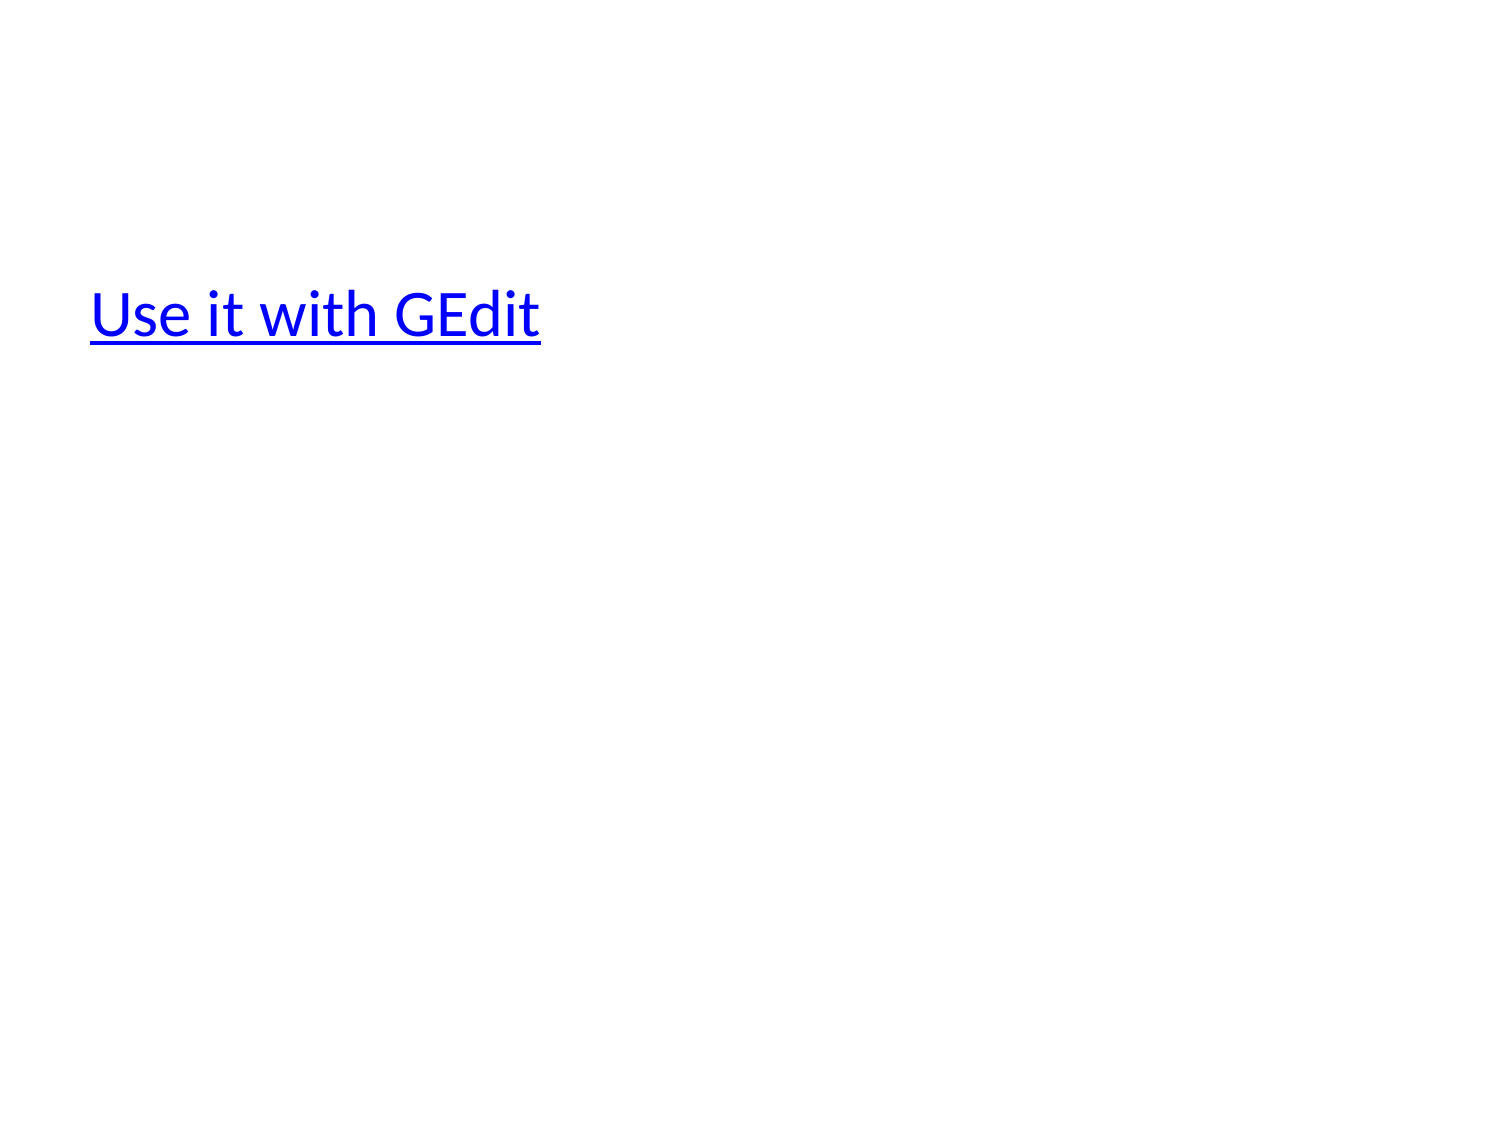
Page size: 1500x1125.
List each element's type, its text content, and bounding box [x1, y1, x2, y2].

list Use it with GEdit [75, 262, 1425, 1005]
